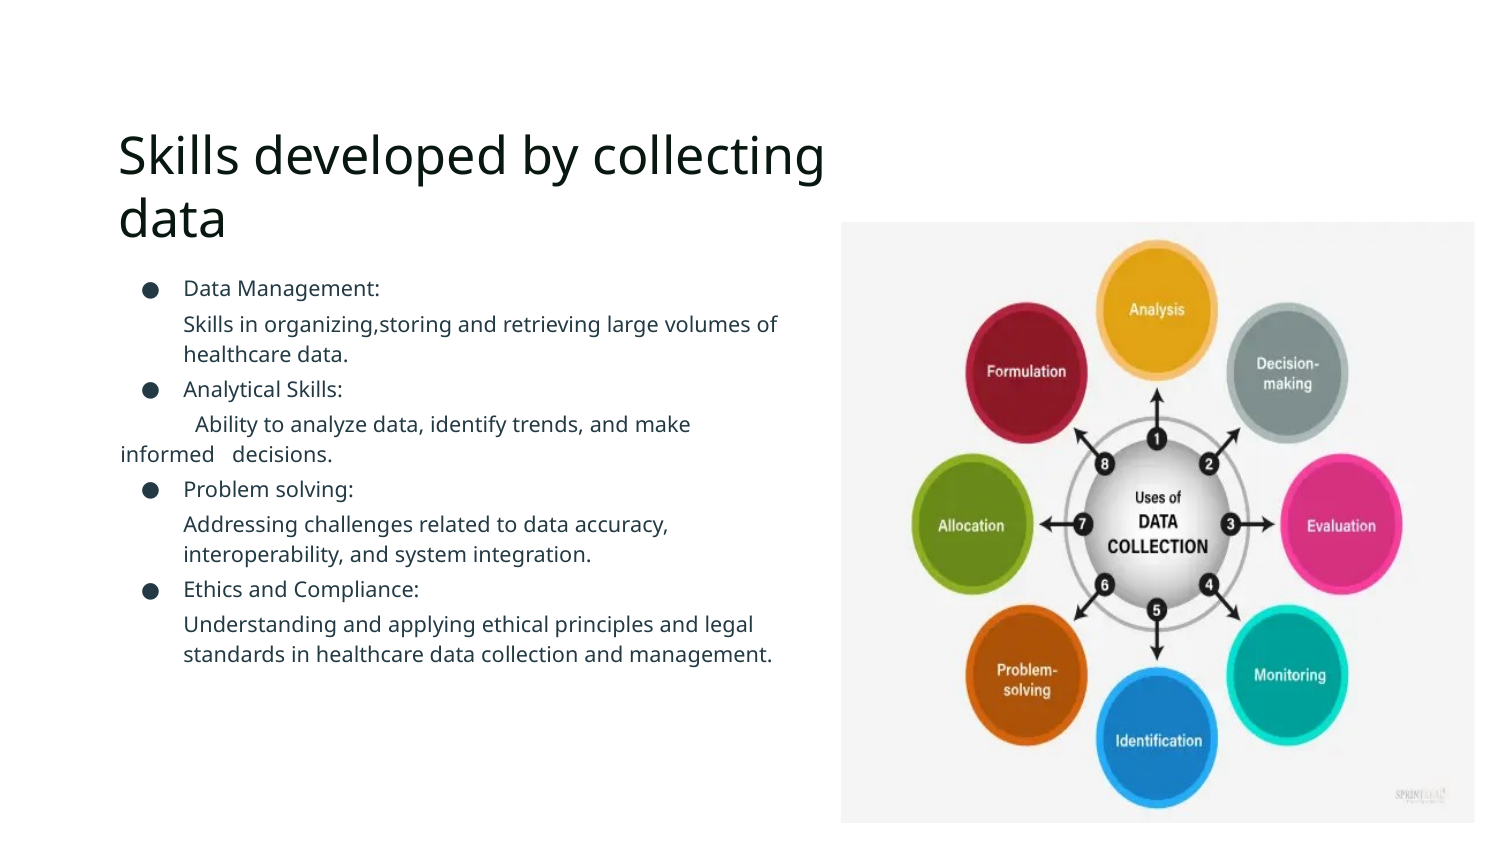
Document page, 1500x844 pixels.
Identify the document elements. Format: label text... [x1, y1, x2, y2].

subtitle Data Management: Skills in organizing,storing and retrieving large volumes of healthcare data. Analytical Skills: Ability to analyze data, identify trends, and make informed decisions. Problem solving: Addressing challenges related to data accuracy, interoperability, and system integration. Ethics and Compliance: Understanding and applying ethical principles and legal standards in healthcare data collection and management. [105, 256, 817, 832]
picture [841, 222, 1476, 824]
title Skills developed by collecting data [103, 99, 932, 271]
